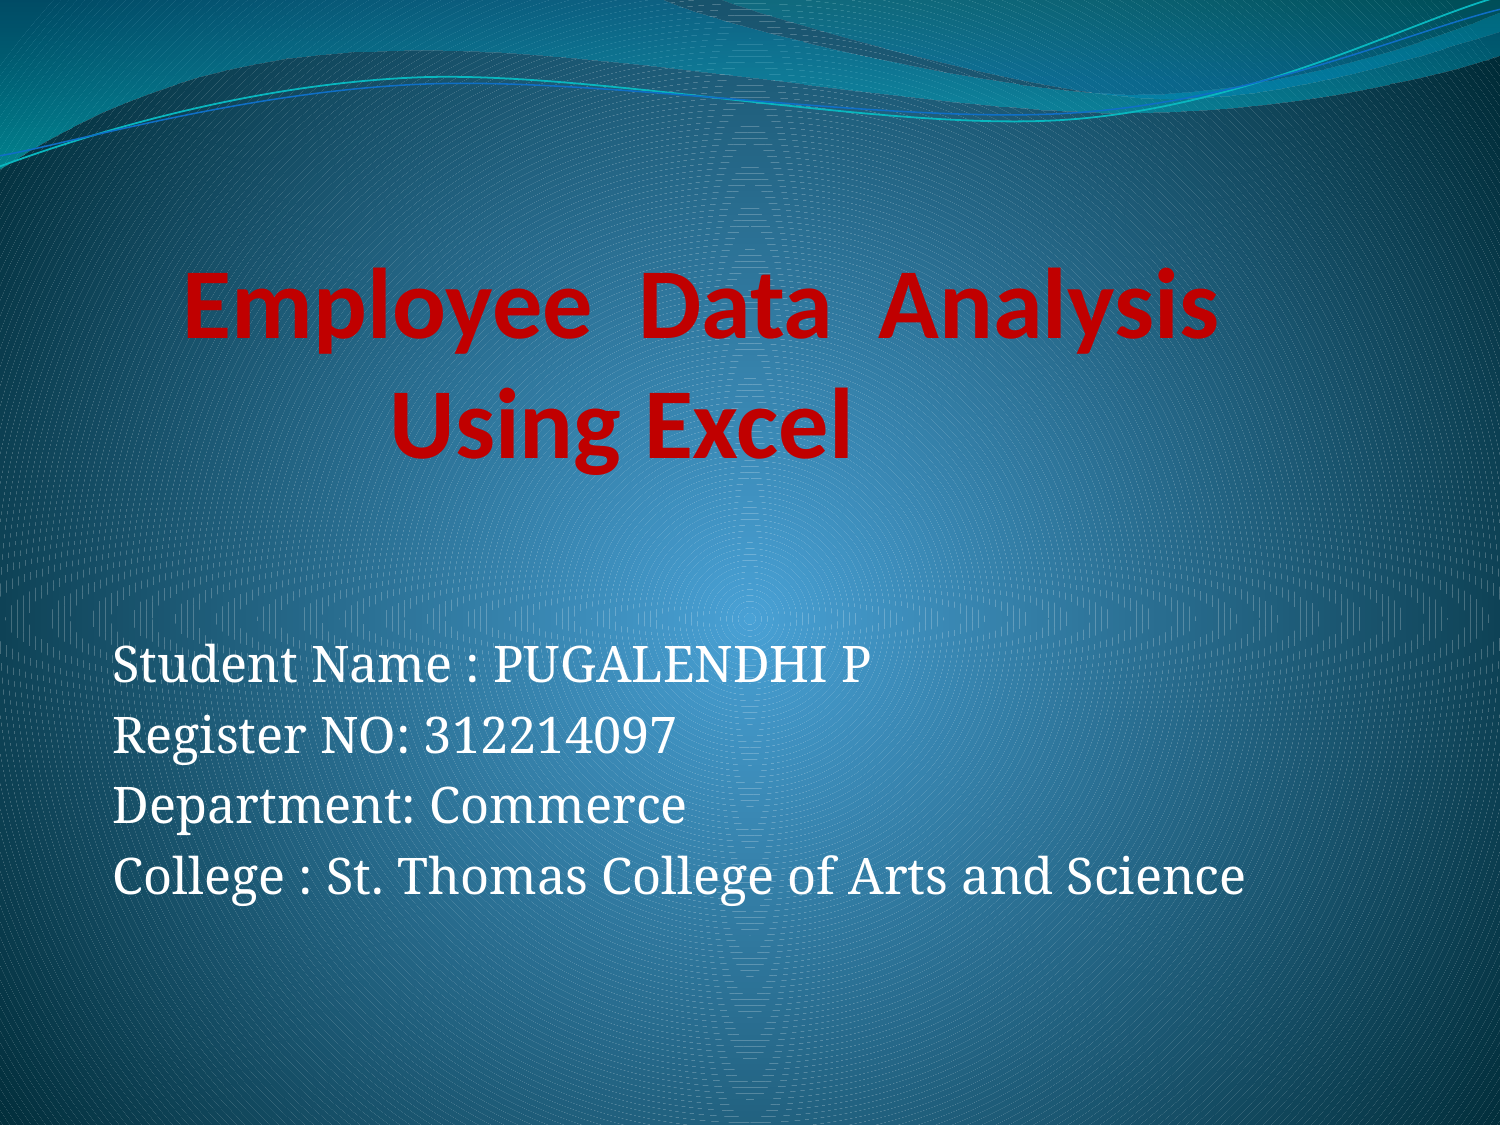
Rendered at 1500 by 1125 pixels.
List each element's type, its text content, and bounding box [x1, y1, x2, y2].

subtitle Student Name : PUGALENDHI P Register NO: 312214097 Department: Commerce College : St. Thomas College of Arts and Science [112, 624, 1401, 913]
title Employee Data Analysis Using Excel [99, 237, 1375, 479]
